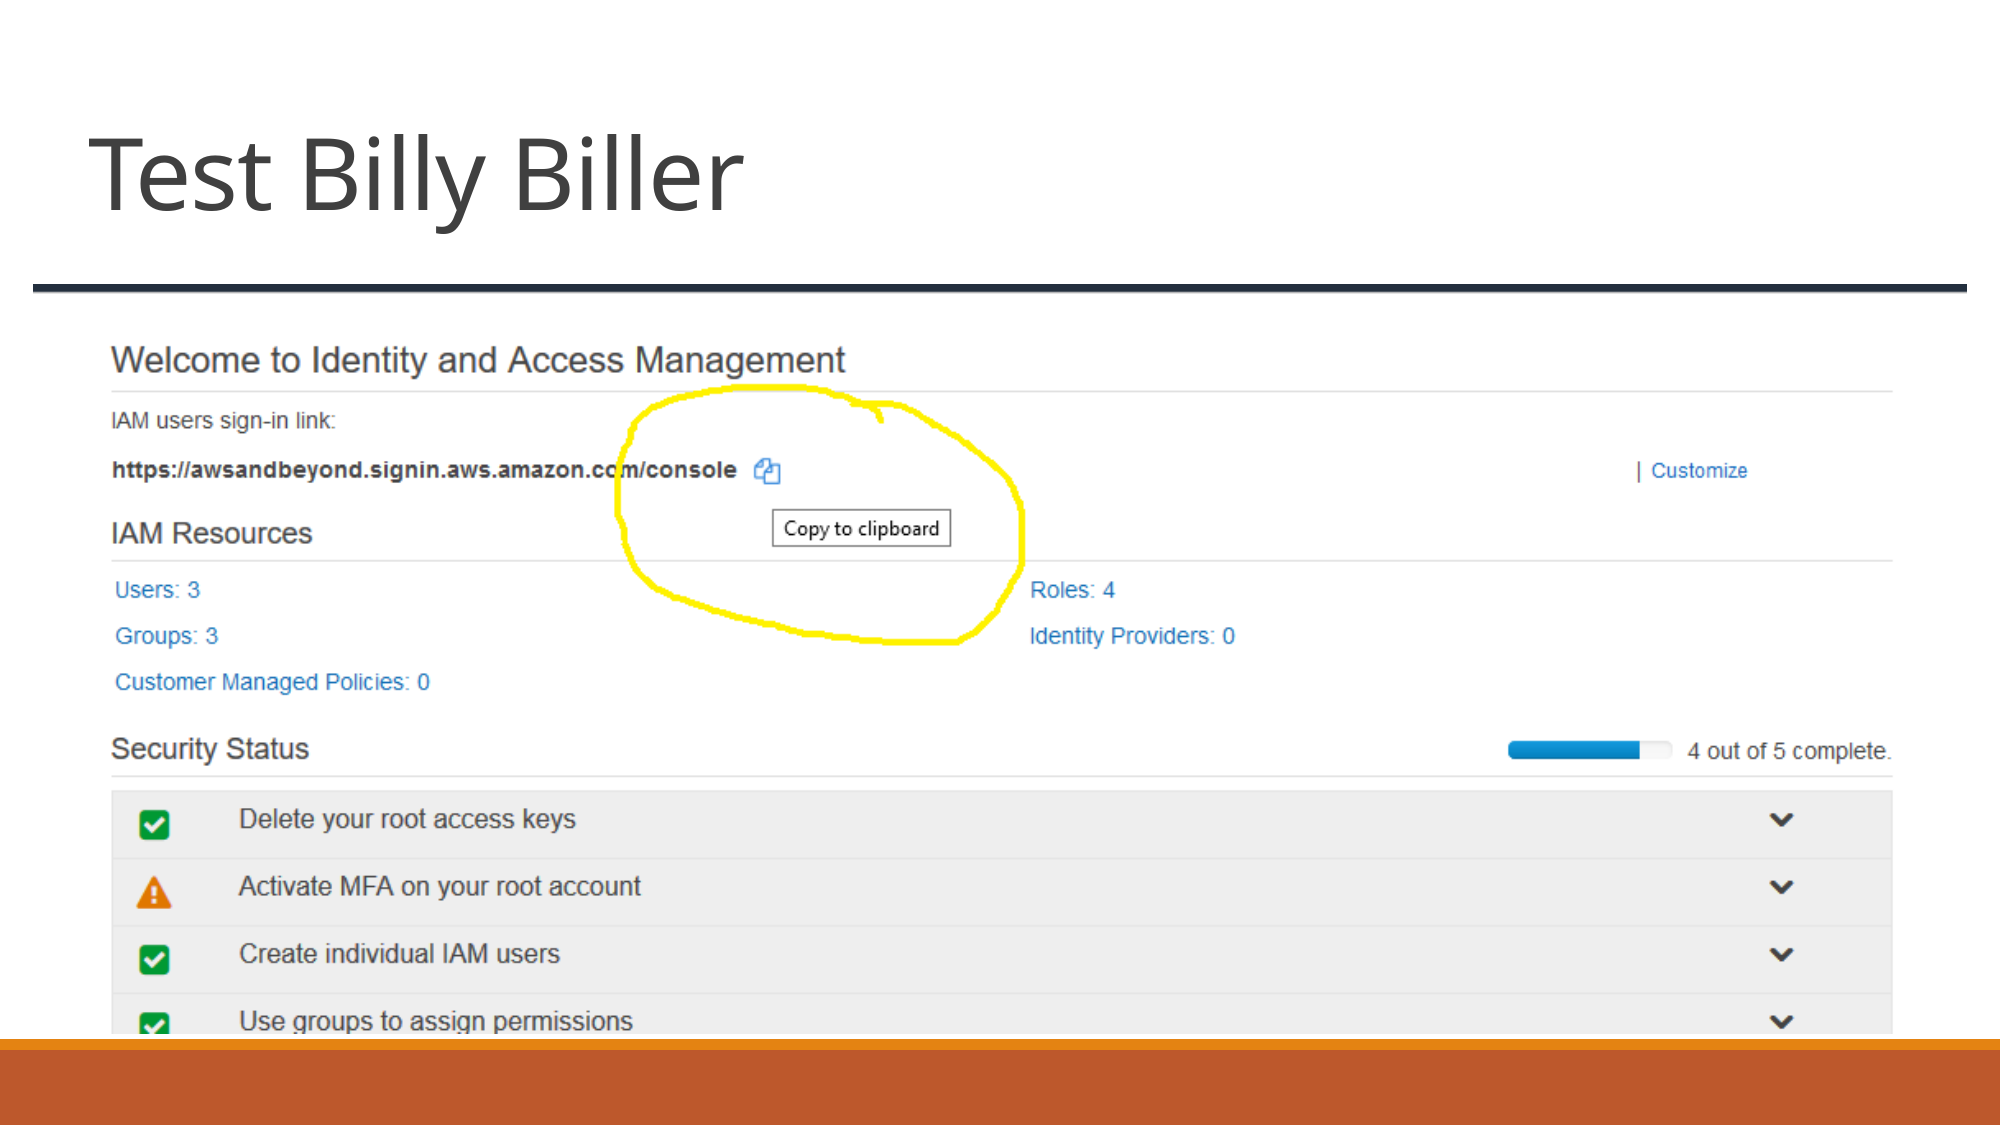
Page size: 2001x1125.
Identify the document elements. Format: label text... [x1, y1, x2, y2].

picture [32, 283, 1968, 1034]
title Test Billy Biller [68, 69, 1932, 251]
